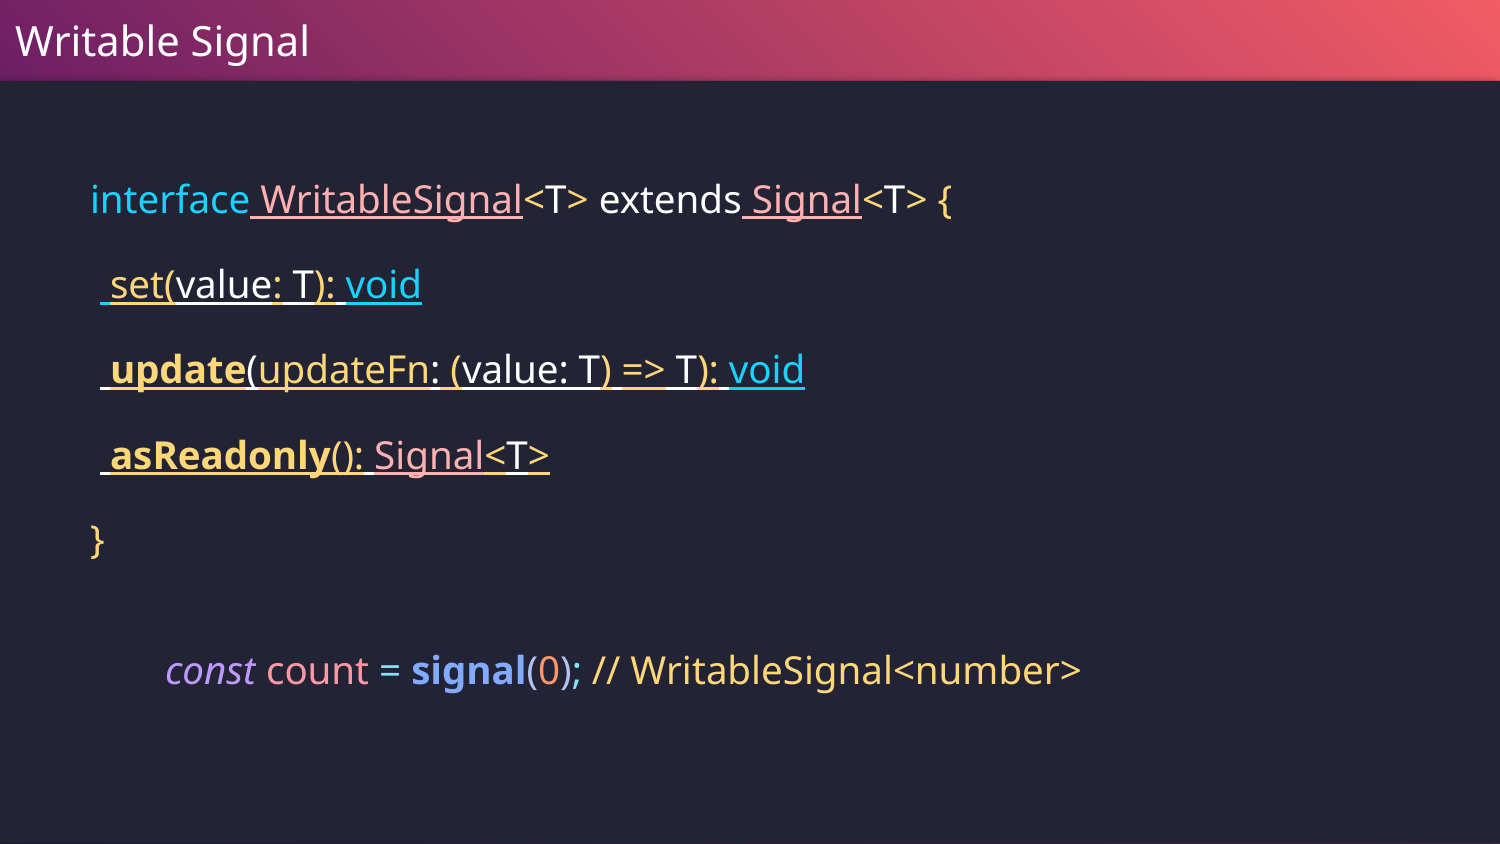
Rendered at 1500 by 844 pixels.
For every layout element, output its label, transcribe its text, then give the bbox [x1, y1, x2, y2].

title Writable Signal [0, 0, 1351, 80]
list interface WritableSignal<T> extends Signal<T> { set(value: T): void update(updateFn: (value: T) => T): void asReadonly(): Signal<T> } const count = signal(0); // WritableSignal<number> [0, 80, 1500, 837]
